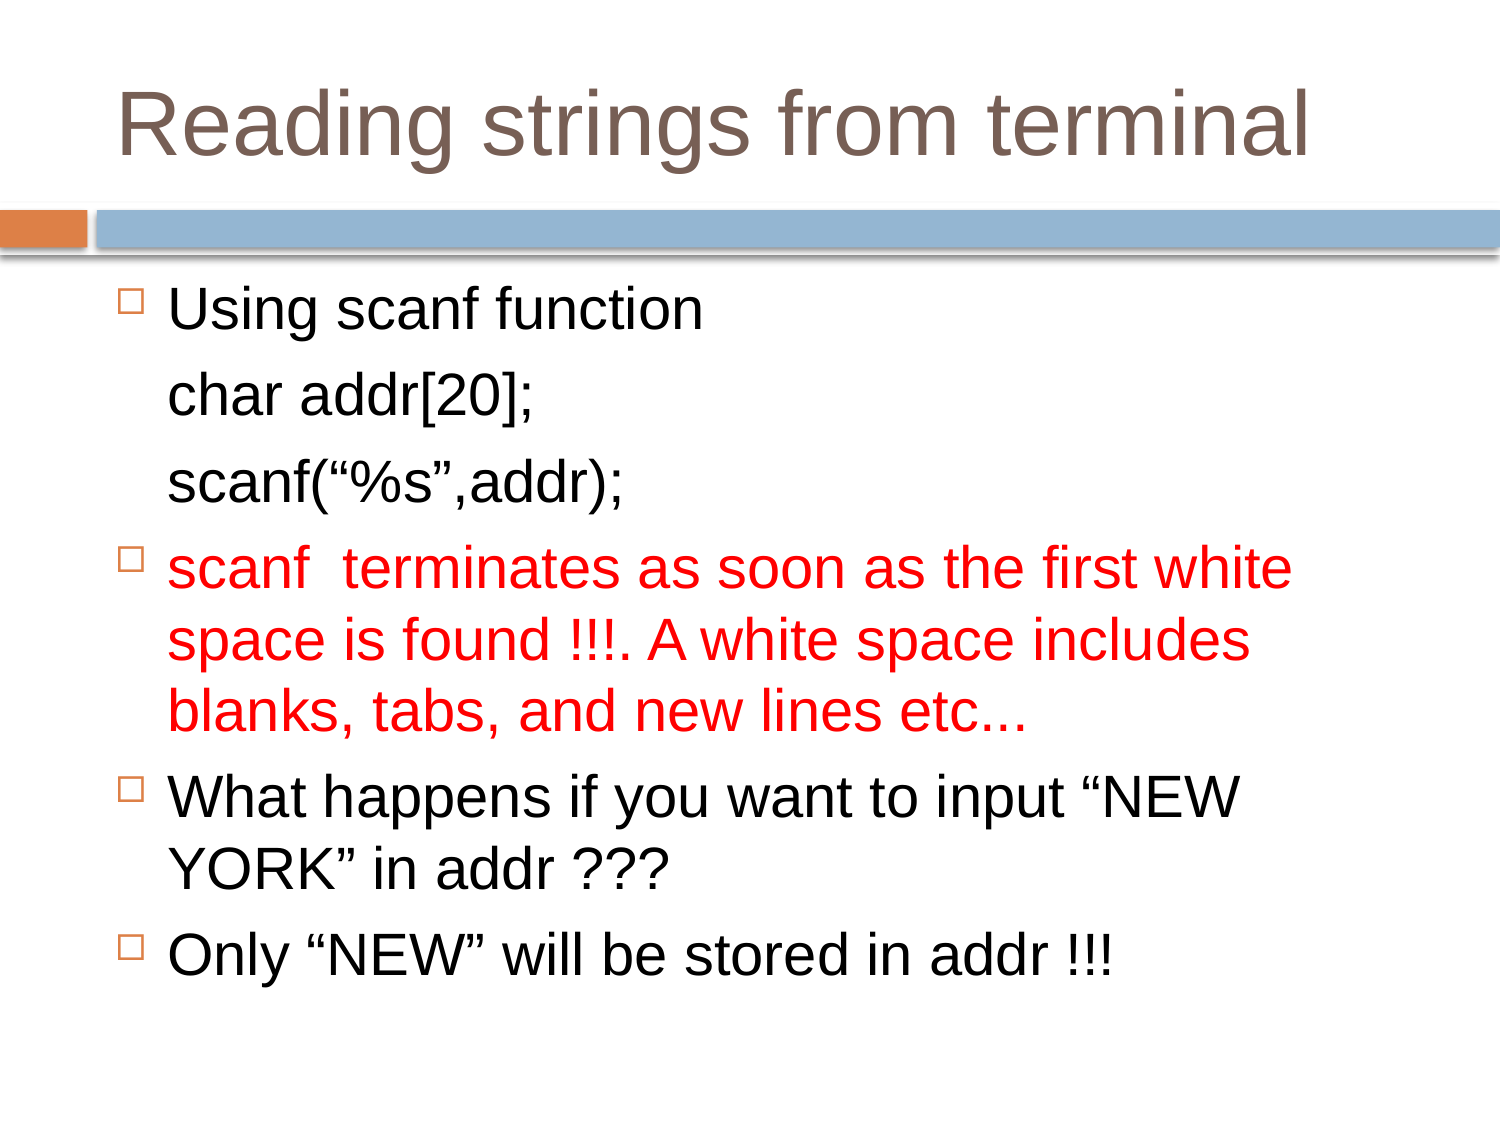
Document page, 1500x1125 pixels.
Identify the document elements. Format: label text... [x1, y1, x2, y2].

list Using scanf function char addr[20]; scanf(“%s”,addr); scanf terminates as soon as the first white space is found !!!. A white space includes blanks, tabs, and new lines etc... What happens if you want to input “NEW YORK” in addr ??? Only “NEW” will be stored in addr !!! [100, 262, 1438, 1000]
title Reading strings from terminal [100, 37, 1438, 200]
